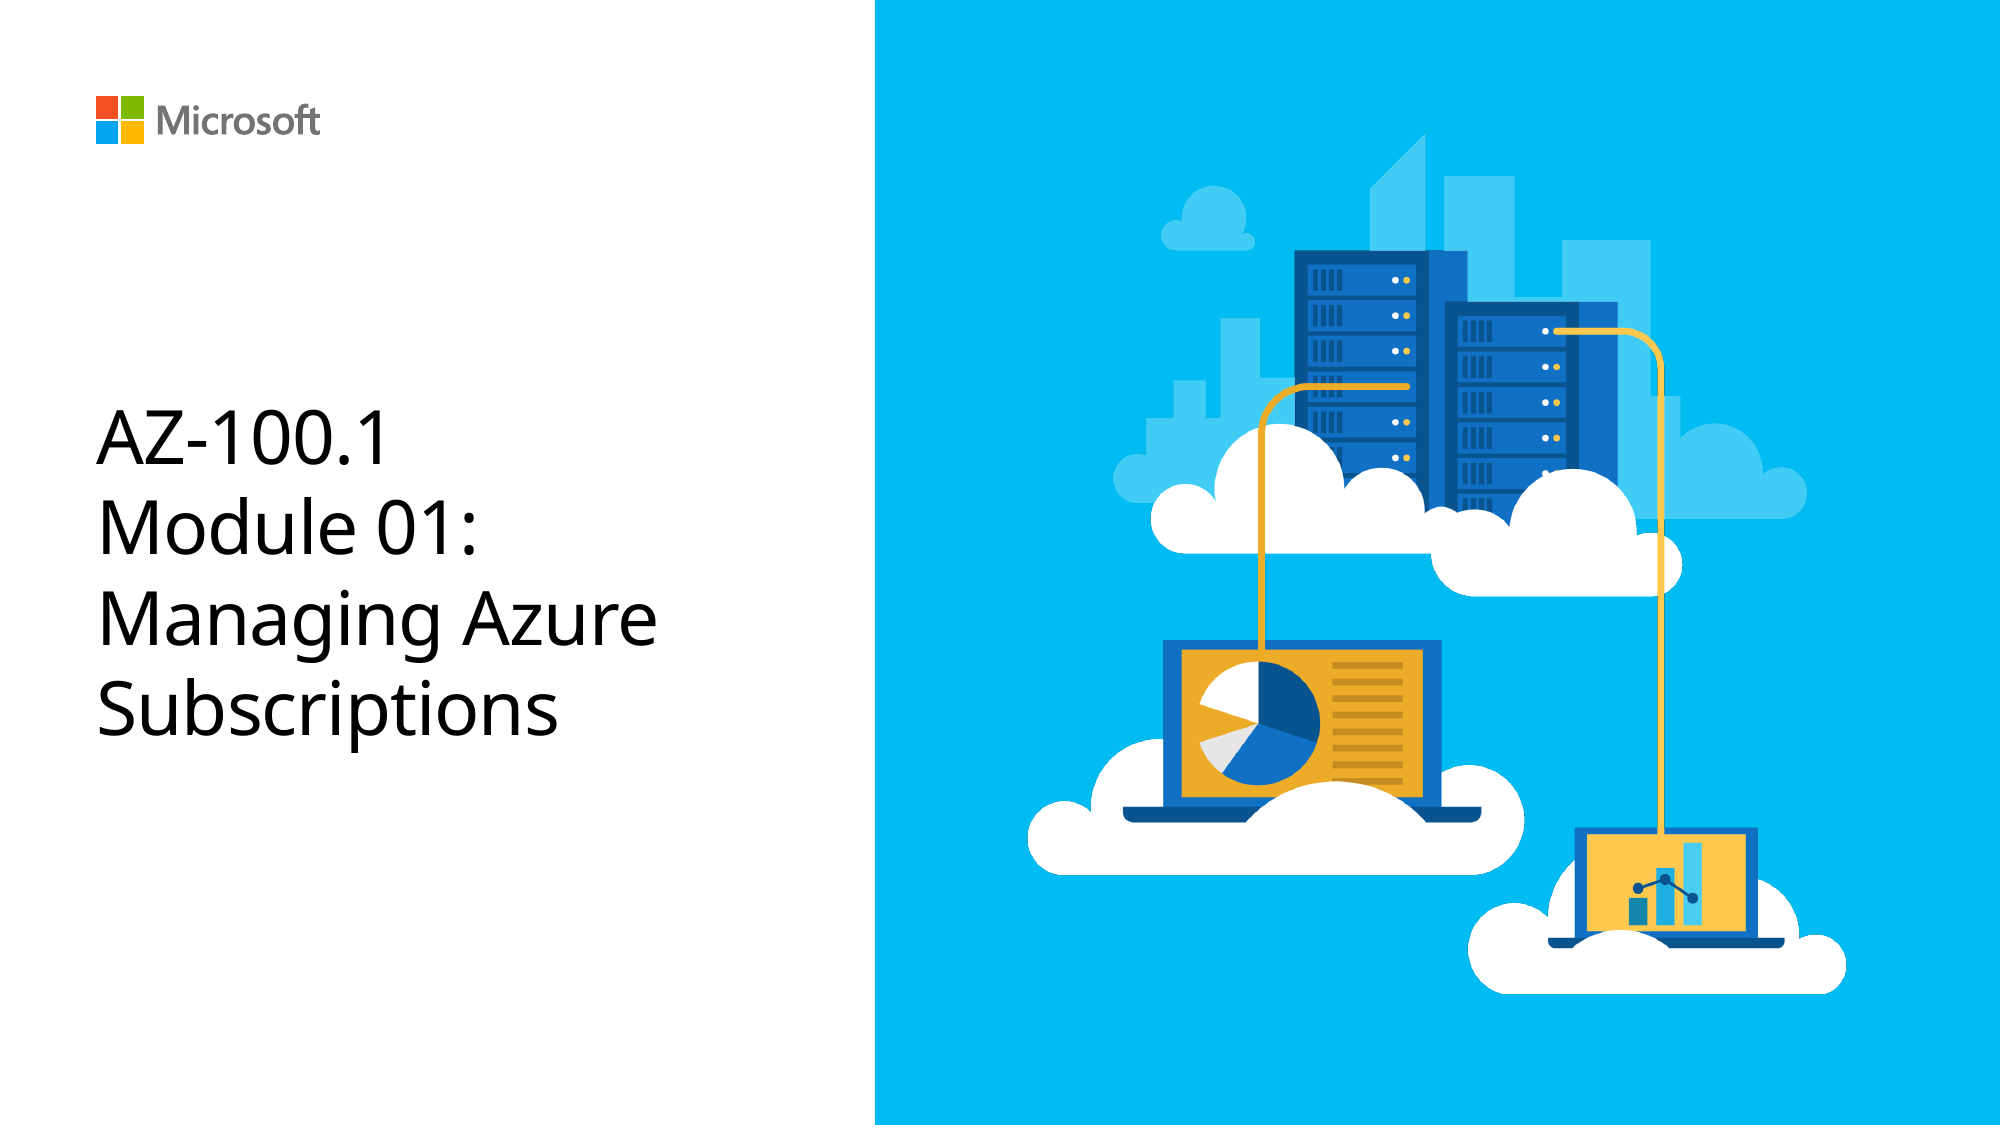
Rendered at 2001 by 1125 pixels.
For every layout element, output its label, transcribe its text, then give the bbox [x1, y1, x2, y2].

picture [1162, 187, 1254, 250]
title AZ-100.1 Module 01: Managing Azure Subscriptions [96, 386, 781, 750]
picture [1028, 136, 1846, 993]
